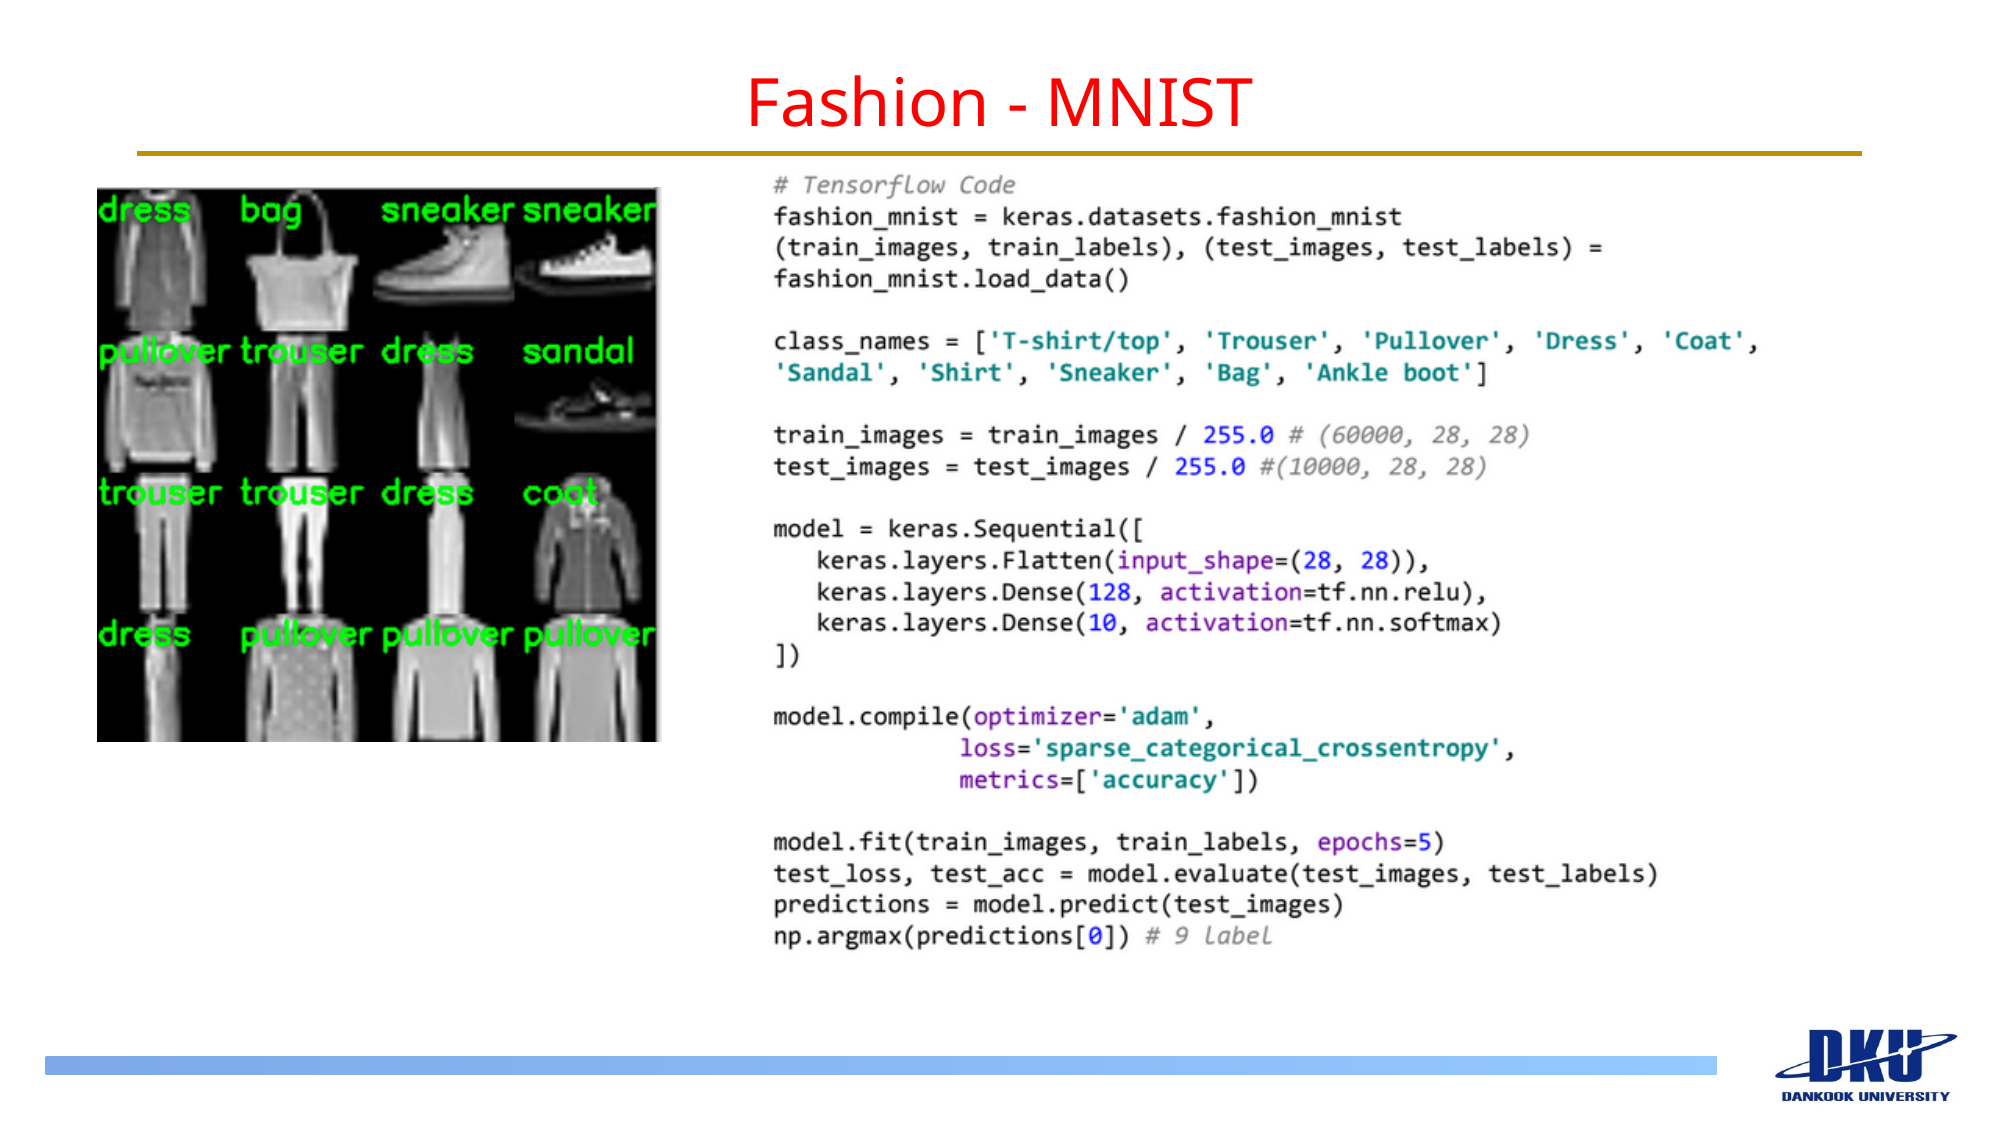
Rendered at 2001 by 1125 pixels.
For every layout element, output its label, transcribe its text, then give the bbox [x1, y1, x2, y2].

picture [762, 166, 1770, 959]
table_header Fashion - MNIST [137, 48, 1862, 151]
picture [97, 187, 662, 742]
text_box [45, 1056, 1718, 1075]
picture [1769, 1021, 1970, 1108]
